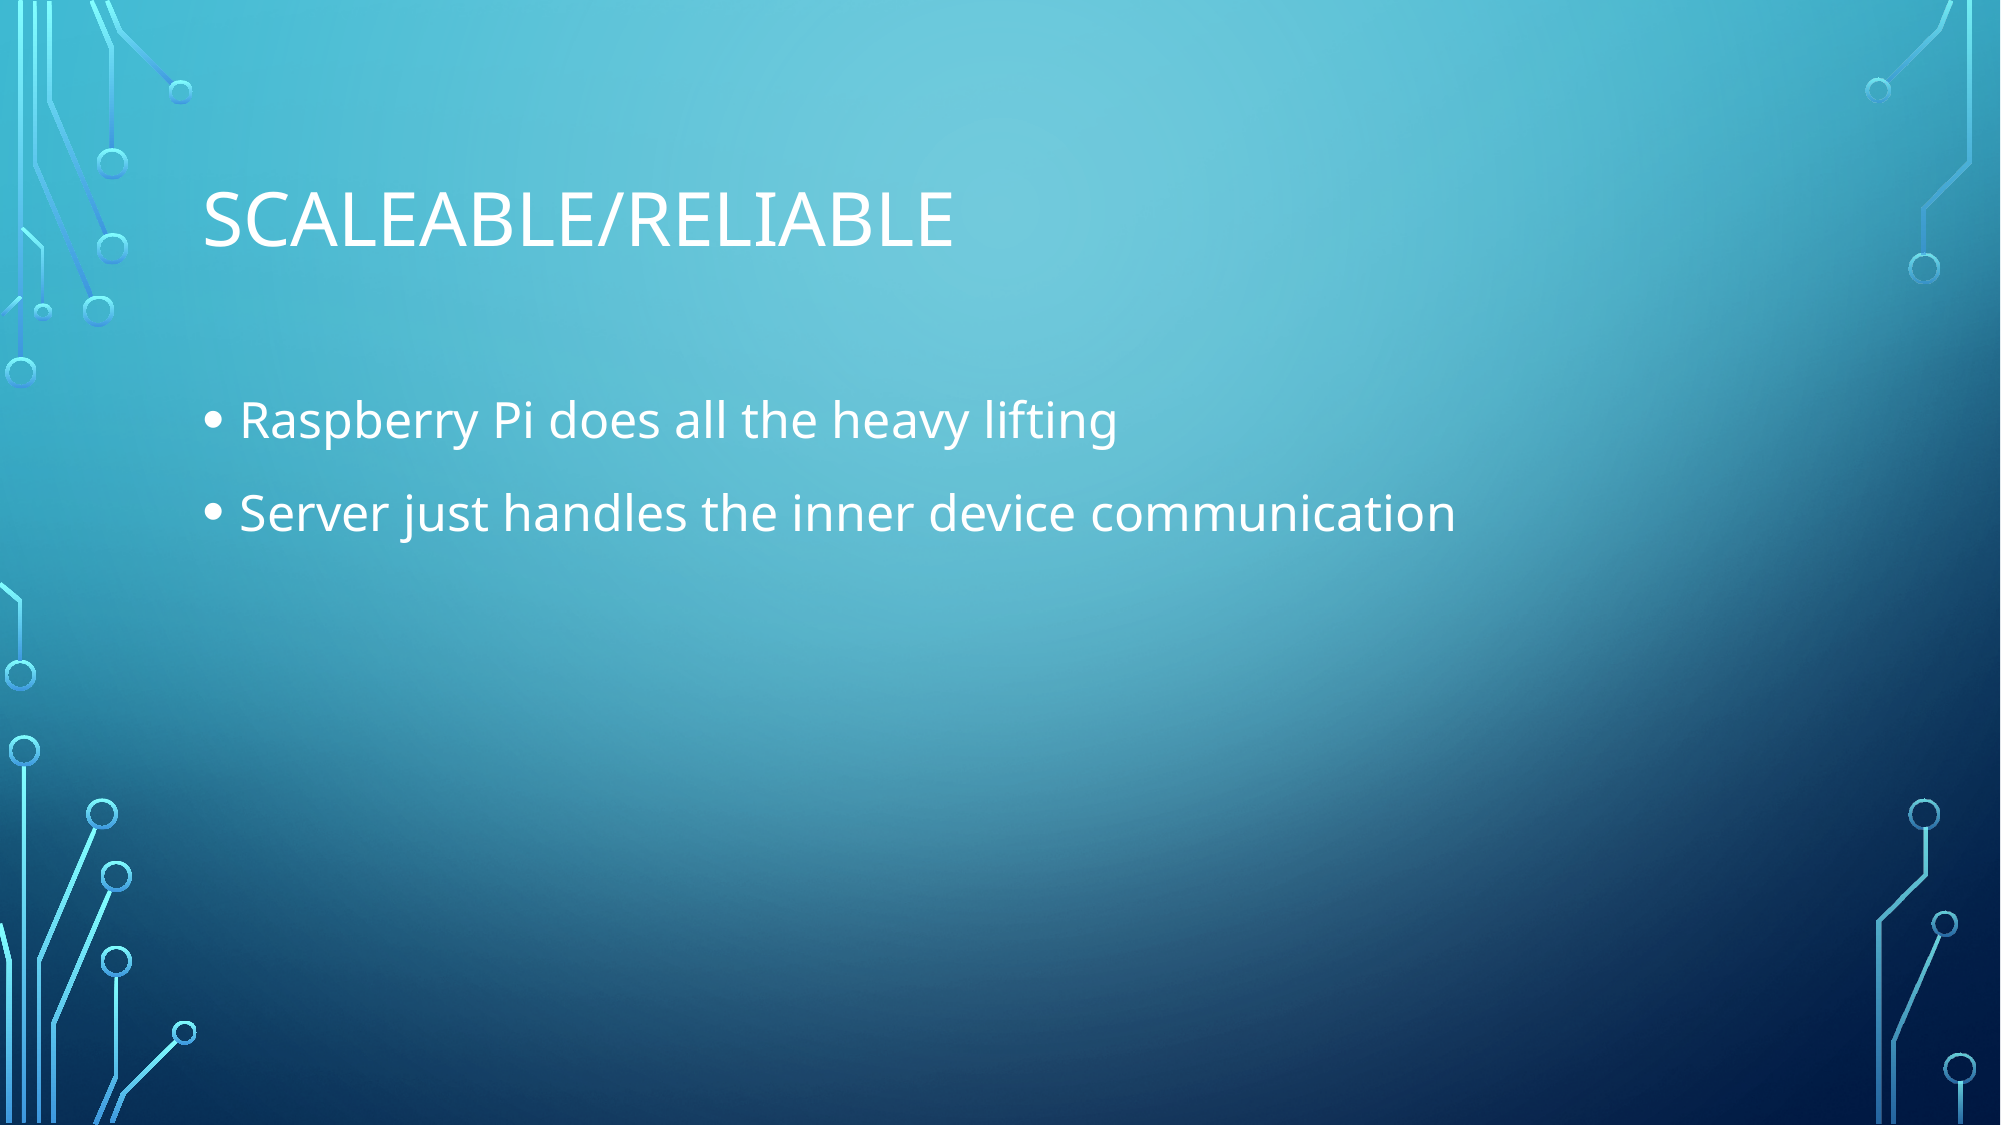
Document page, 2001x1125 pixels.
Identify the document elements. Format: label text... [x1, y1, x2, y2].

title Scaleable/Reliable [187, 101, 1813, 344]
list Raspberry Pi does all the heavy lifting Server just handles the inner device communication [187, 369, 1813, 950]
